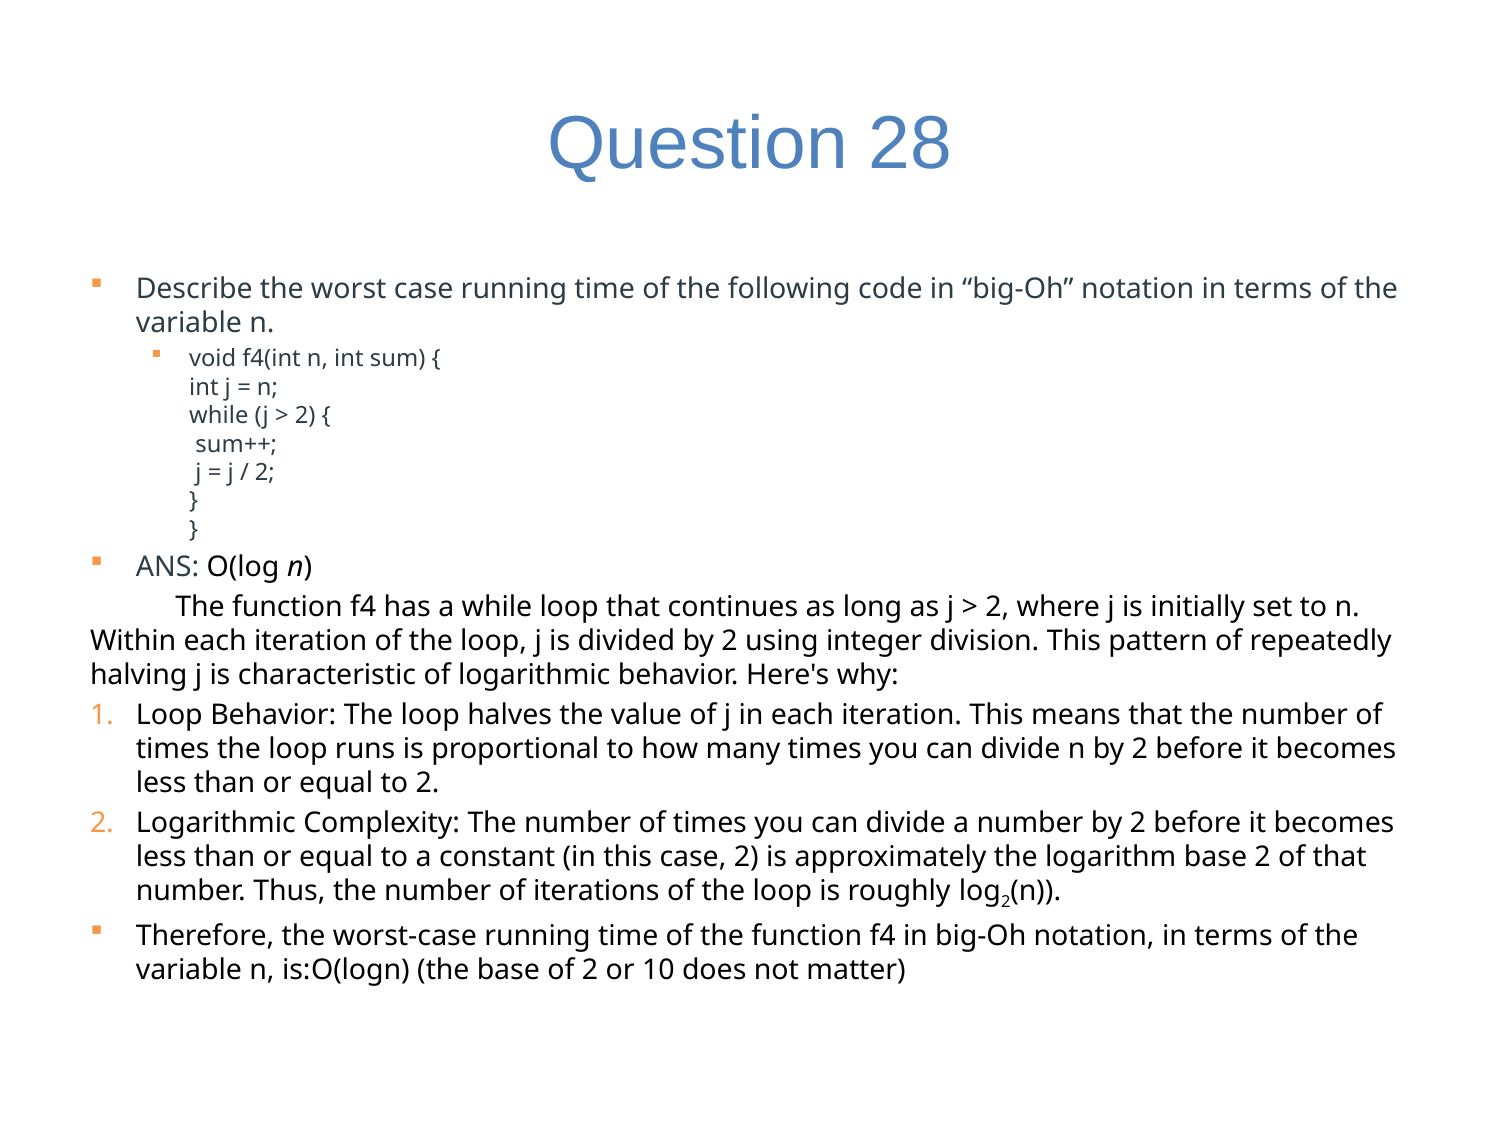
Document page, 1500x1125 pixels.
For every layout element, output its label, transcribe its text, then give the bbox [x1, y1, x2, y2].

list Describe the worst case running time of the following code in “big-Oh” notation in terms of the variable n. void f4(int n, int sum) { int j = n; while (j > 2) { sum++; j = j / 2; } } ANS: O(log n) The function f4 has a while loop that continues as long as j > 2, where j is initially set to n. Within each iteration of the loop, j is divided by 2 using integer division. This pattern of repeatedly halving j is characteristic of logarithmic behavior. Here's why: Loop Behavior: The loop halves the value of j in each iteration. This means that the number of times the loop runs is proportional to how many times you can divide n by 2 before it becomes less than or equal to 2. Logarithmic Complexity: The number of times you can divide a number by 2 before it becomes less than or equal to a constant (in this case, 2) is approximately the logarithm base 2 of that number. Thus, the number of iterations of the loop is roughly log⁡2(n)). Therefore, the worst-case running time of the function f4 in big-Oh notation, in terms of the variable n, is:O(log⁡n) (the base of 2 or 10 does not matter) [75, 262, 1425, 1005]
title Question 28 [75, 45, 1425, 233]
